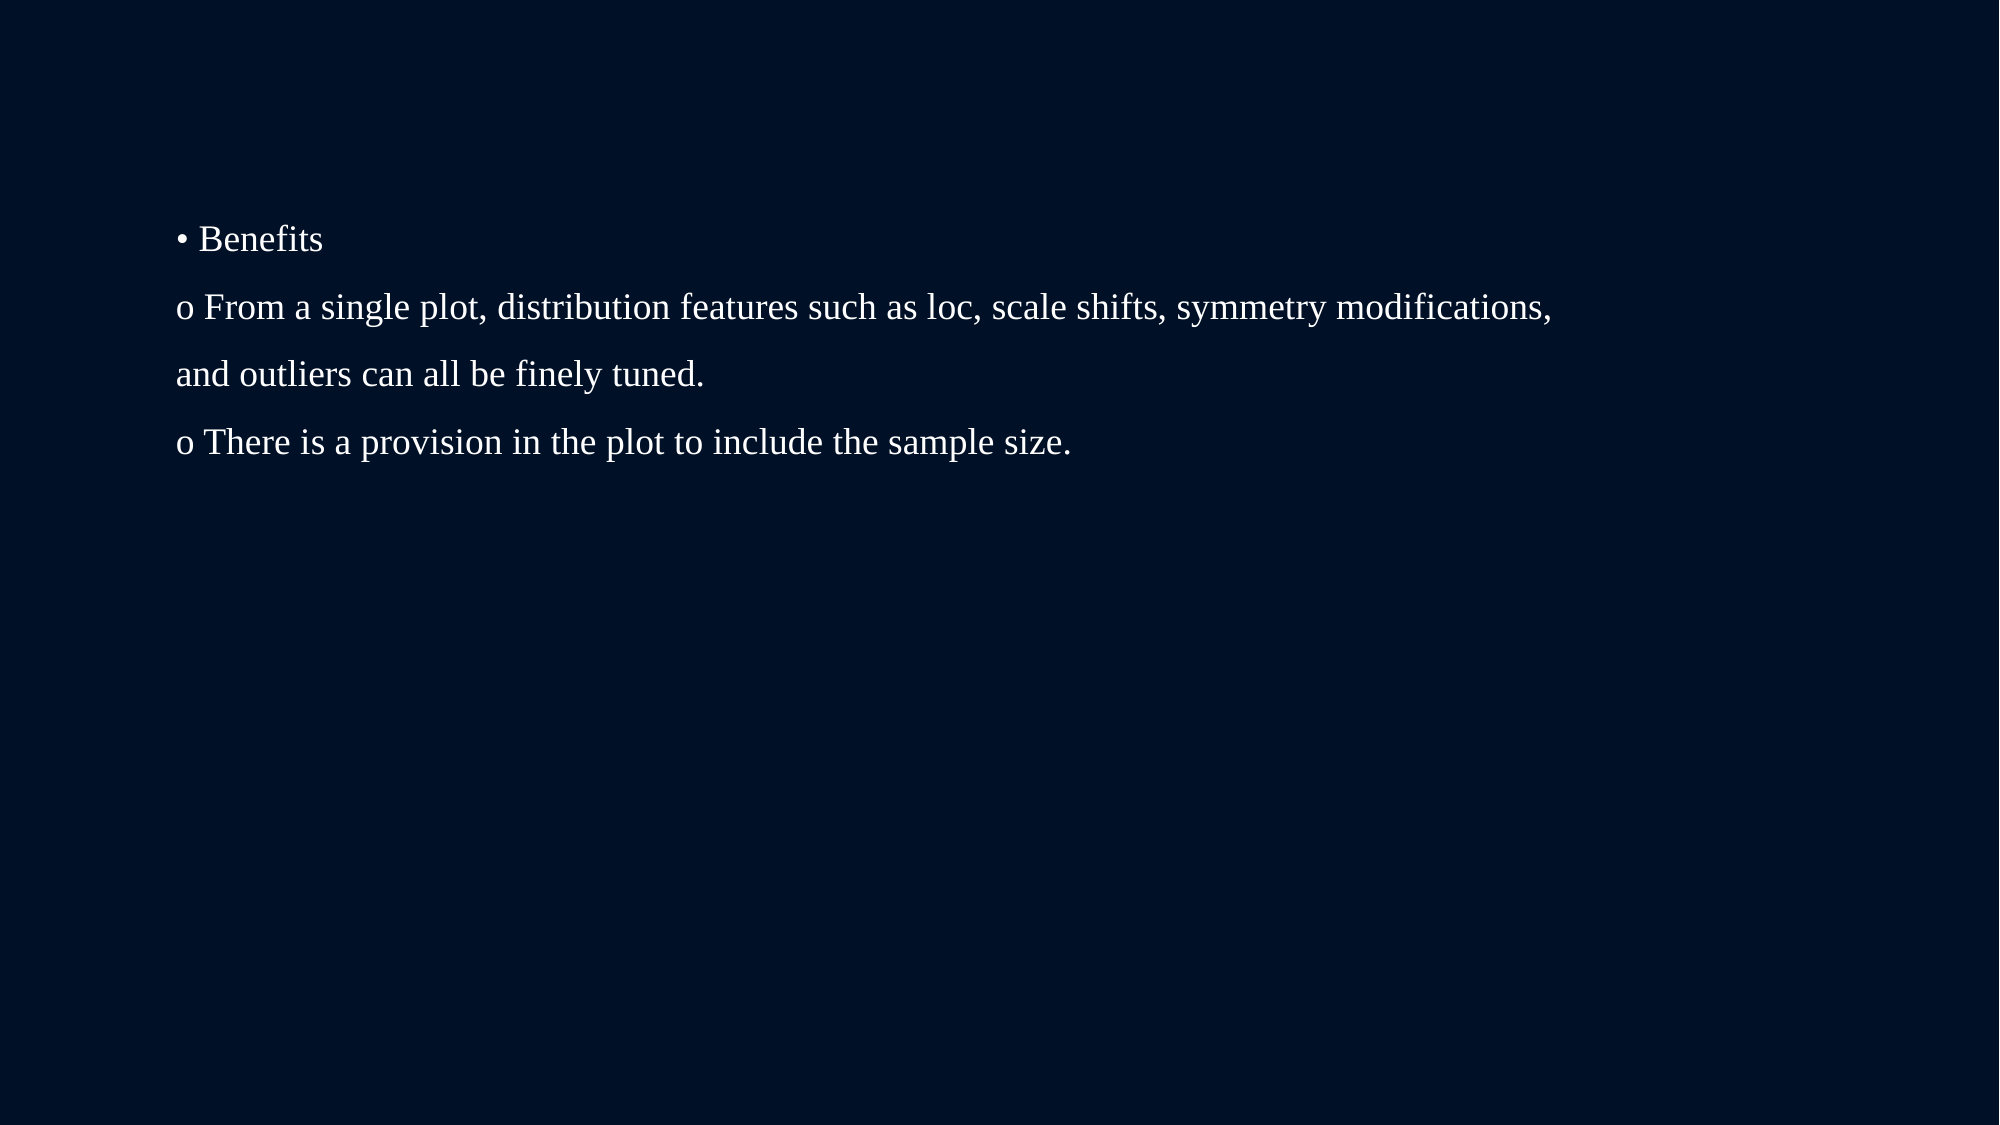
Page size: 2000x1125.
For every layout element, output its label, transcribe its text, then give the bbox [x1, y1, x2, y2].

text_box • Benefits o From a single plot, distribution features such as loc, scale shifts, symmetry modifications, and outliers can all be finely tuned. o There is a provision in the plot to include the sample size. [161, 184, 1626, 605]
